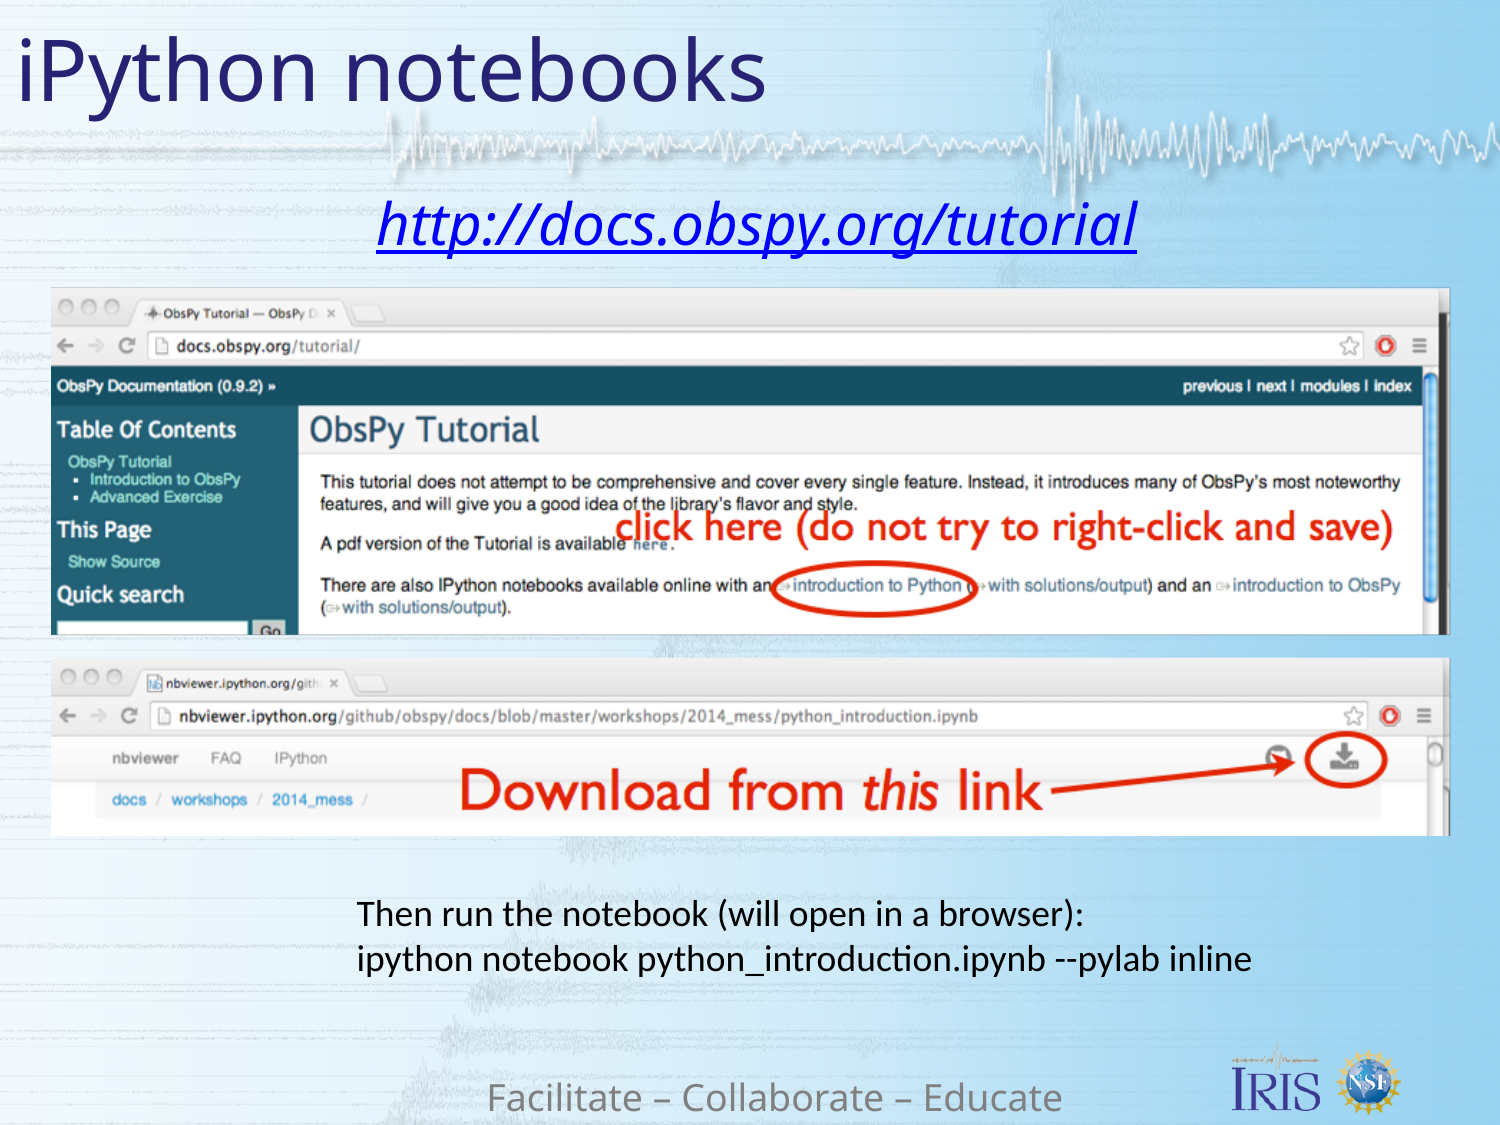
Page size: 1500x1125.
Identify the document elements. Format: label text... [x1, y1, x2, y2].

list http://docs.obspy.org/tutorial [51, 179, 1462, 284]
text_box Then run the notebook (will open in a browser): ipython notebook python_introduction.ipynb --pylab inline [341, 881, 1269, 987]
list http://docs.obspy.org/tutorial [51, 842, 1462, 1068]
picture [0, 0, 1500, 1125]
title iPython notebooks [0, 0, 1350, 161]
